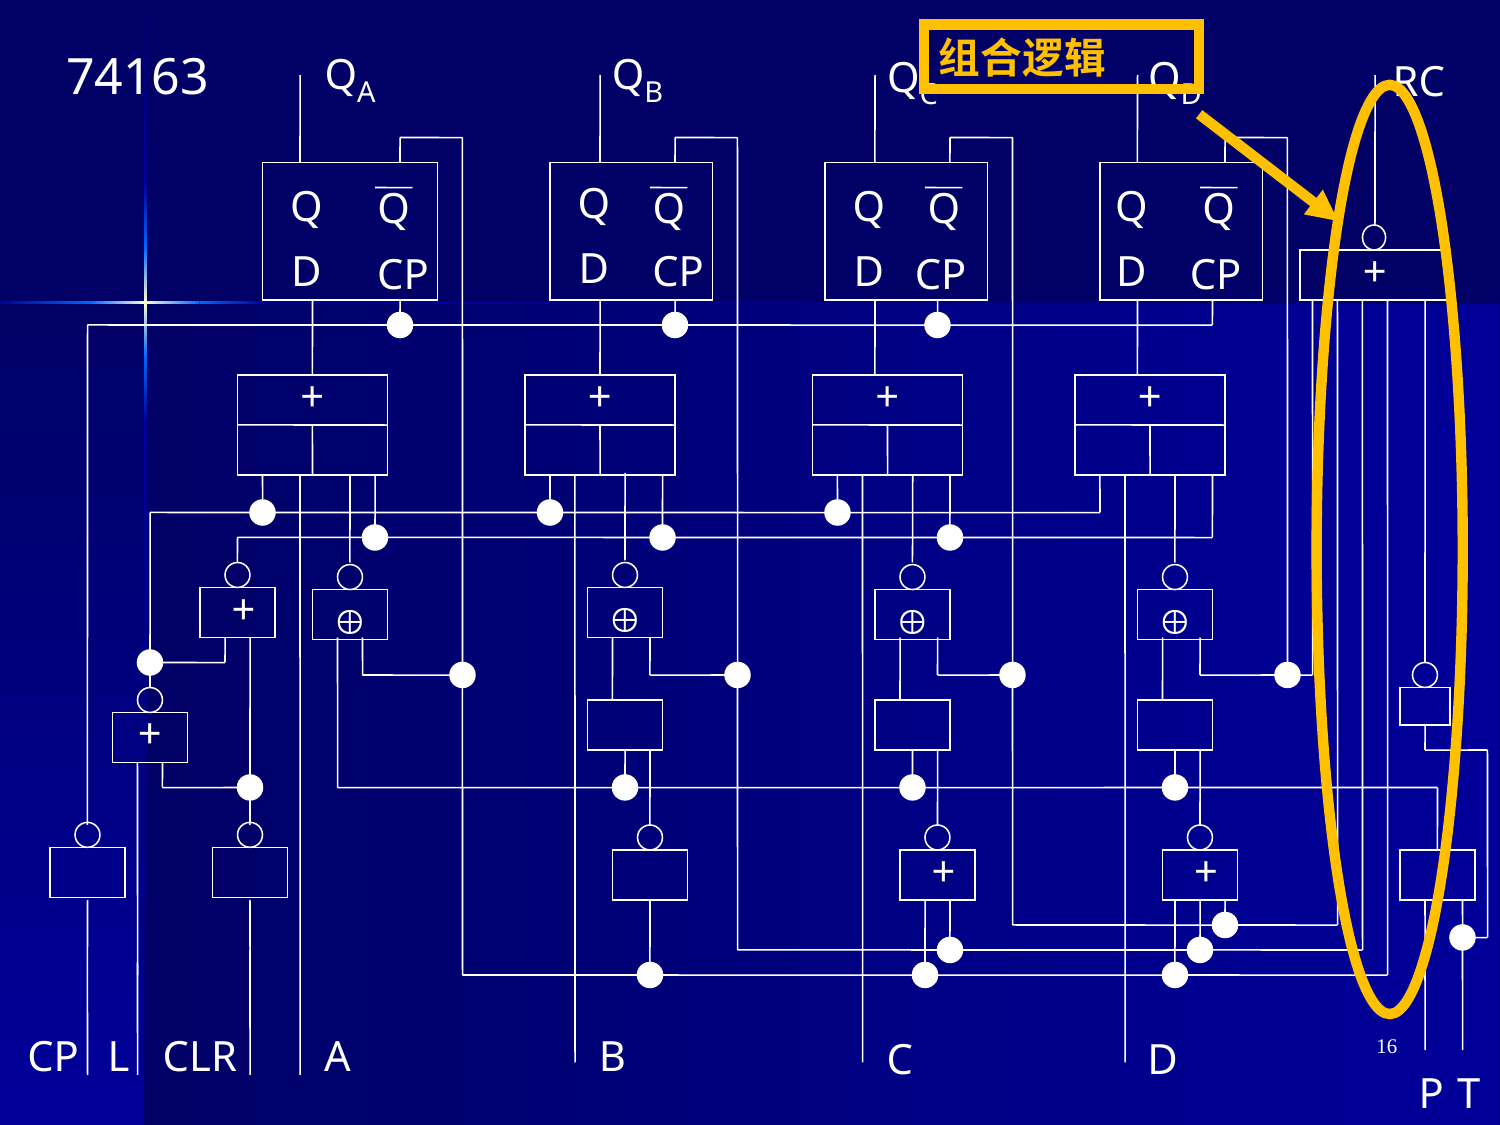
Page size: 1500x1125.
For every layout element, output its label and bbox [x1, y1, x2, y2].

text_box [924, 24, 1463, 1015]
text_box [12, 32, 1500, 1125]
